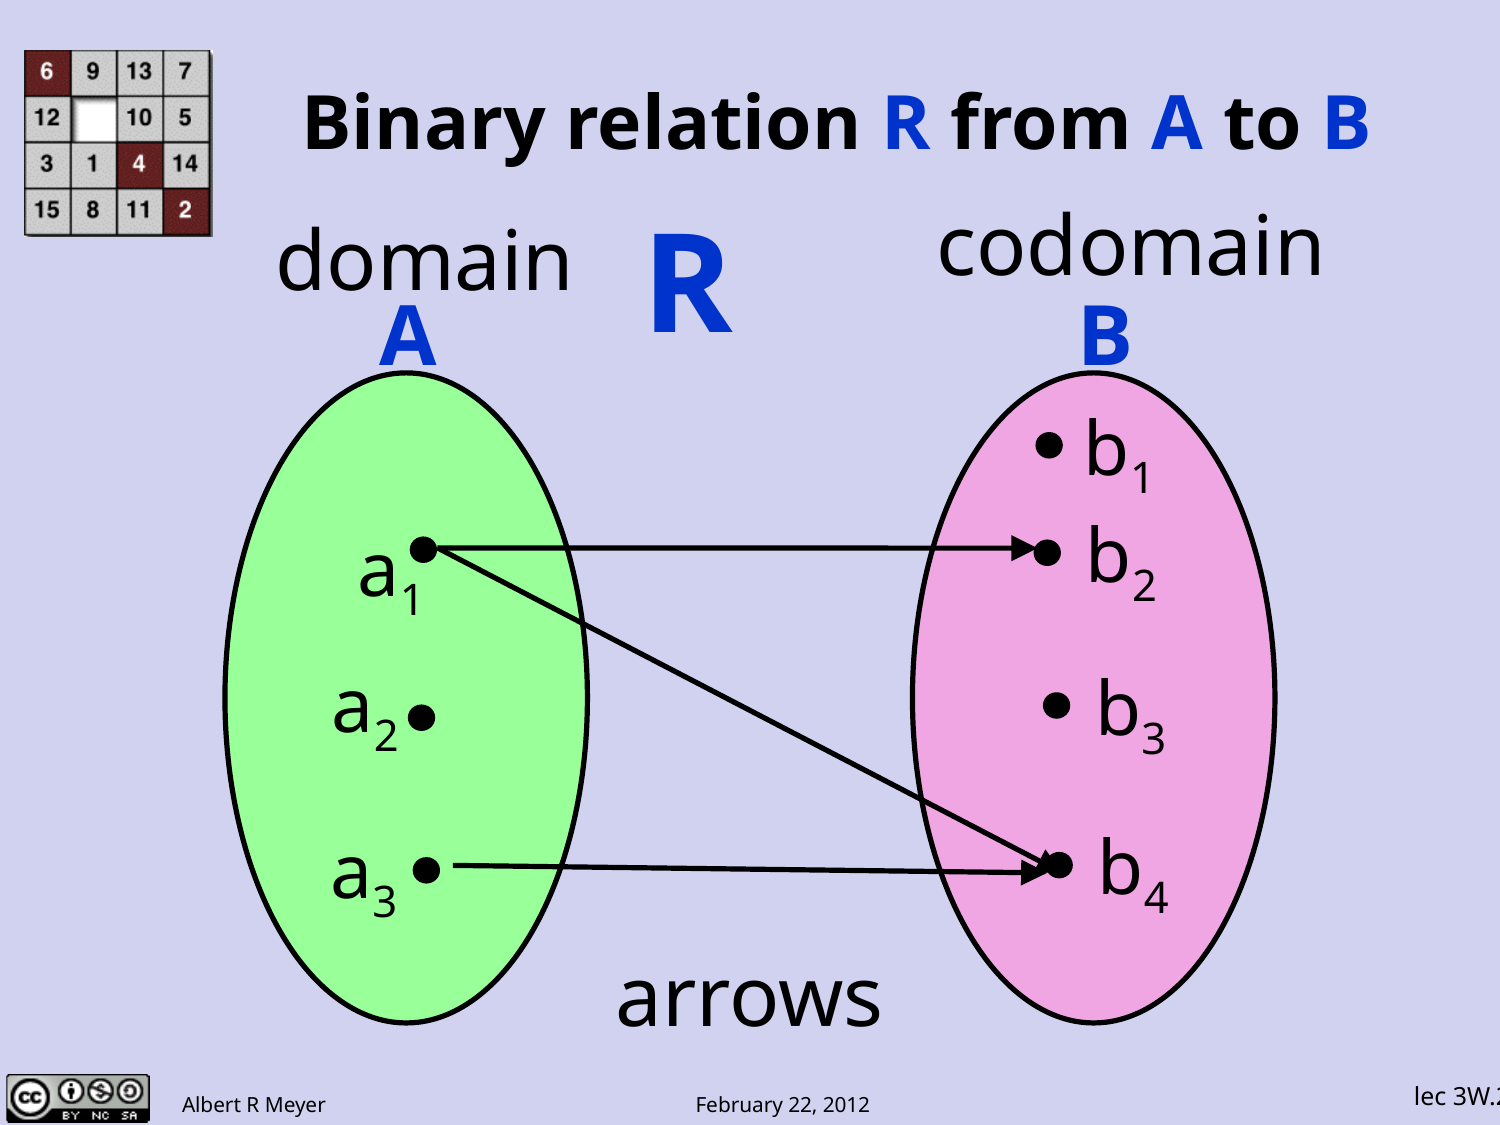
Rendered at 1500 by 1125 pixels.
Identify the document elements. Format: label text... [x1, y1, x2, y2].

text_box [1066, 812, 1187, 919]
text_box codomain [921, 184, 1341, 300]
text_box [413, 857, 432, 883]
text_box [1034, 499, 1175, 607]
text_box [1035, 392, 1169, 498]
picture [6, 1074, 150, 1123]
text_box [408, 705, 432, 731]
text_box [437, 547, 1063, 1053]
text_box B [1062, 300, 1149, 390]
text_box [1066, 405, 1275, 1023]
text_box [933, 377, 1154, 545]
text_box domain [260, 200, 590, 315]
text_box a1 [342, 514, 440, 632]
picture [24, 50, 213, 237]
text_box R [628, 187, 872, 368]
text_box A [364, 315, 452, 390]
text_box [1066, 652, 1185, 760]
text_box [224, 381, 567, 1023]
text_box a3 [315, 816, 413, 934]
text_box a2 [317, 650, 414, 768]
title Binary relation R from A to B [252, 37, 1422, 202]
